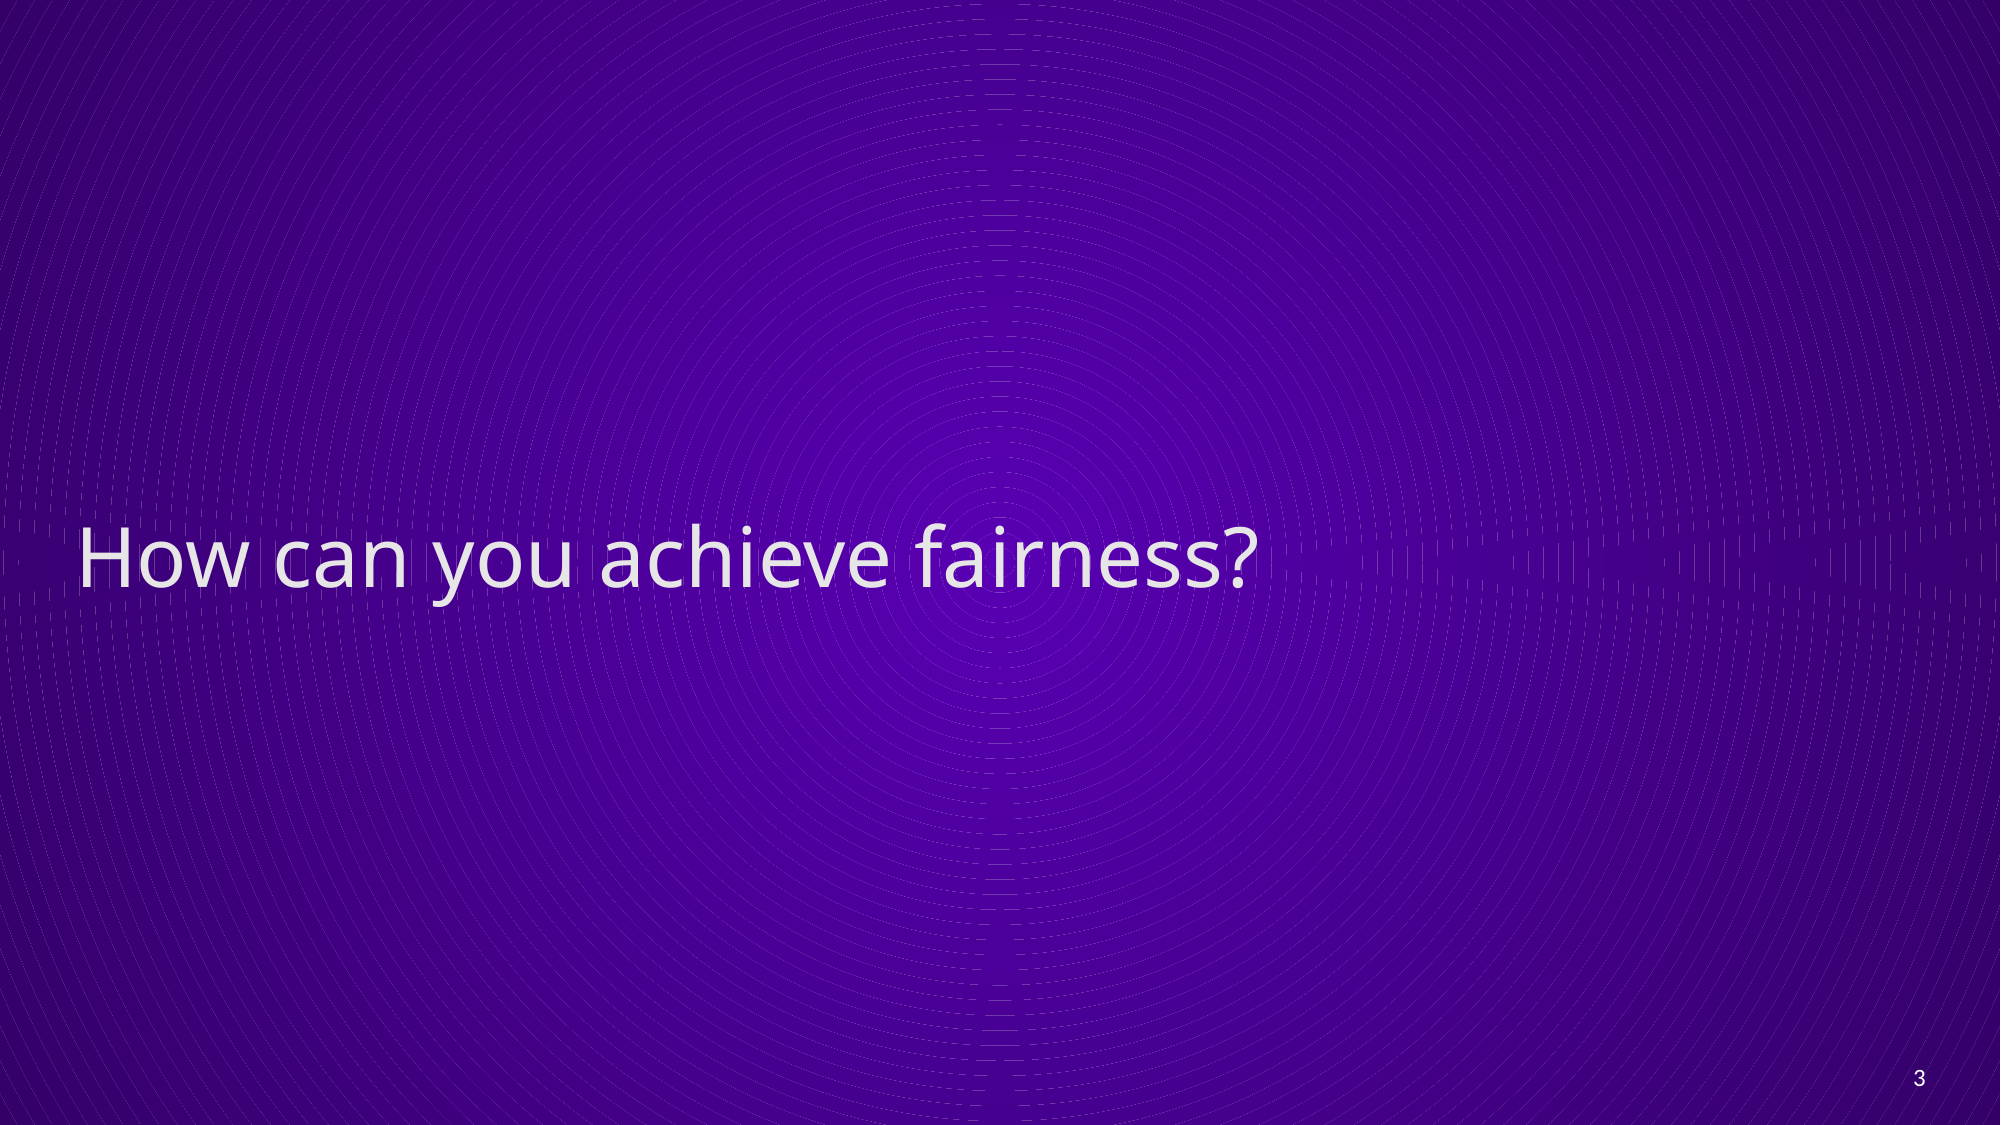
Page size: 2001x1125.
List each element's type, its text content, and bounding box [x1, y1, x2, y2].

slide_number 3 [1861, 1057, 1941, 1095]
title How can you achieve fairness? [60, 399, 1942, 722]
